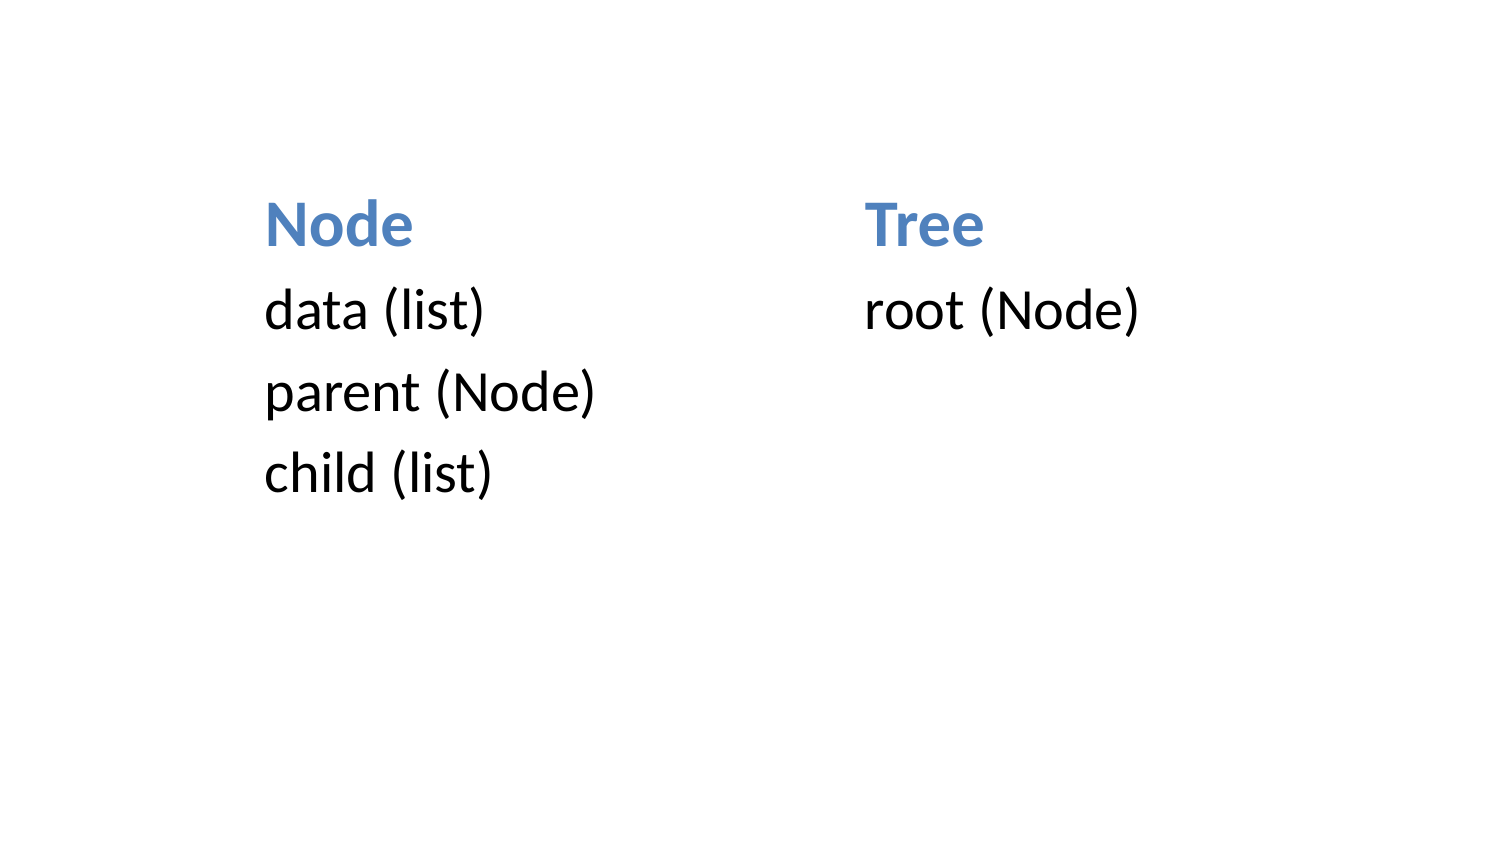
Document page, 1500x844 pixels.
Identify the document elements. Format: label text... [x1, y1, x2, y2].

list Node data (list) parent (Node) child (list) [249, 171, 675, 729]
text_box Tree root (Node) [849, 171, 1275, 729]
